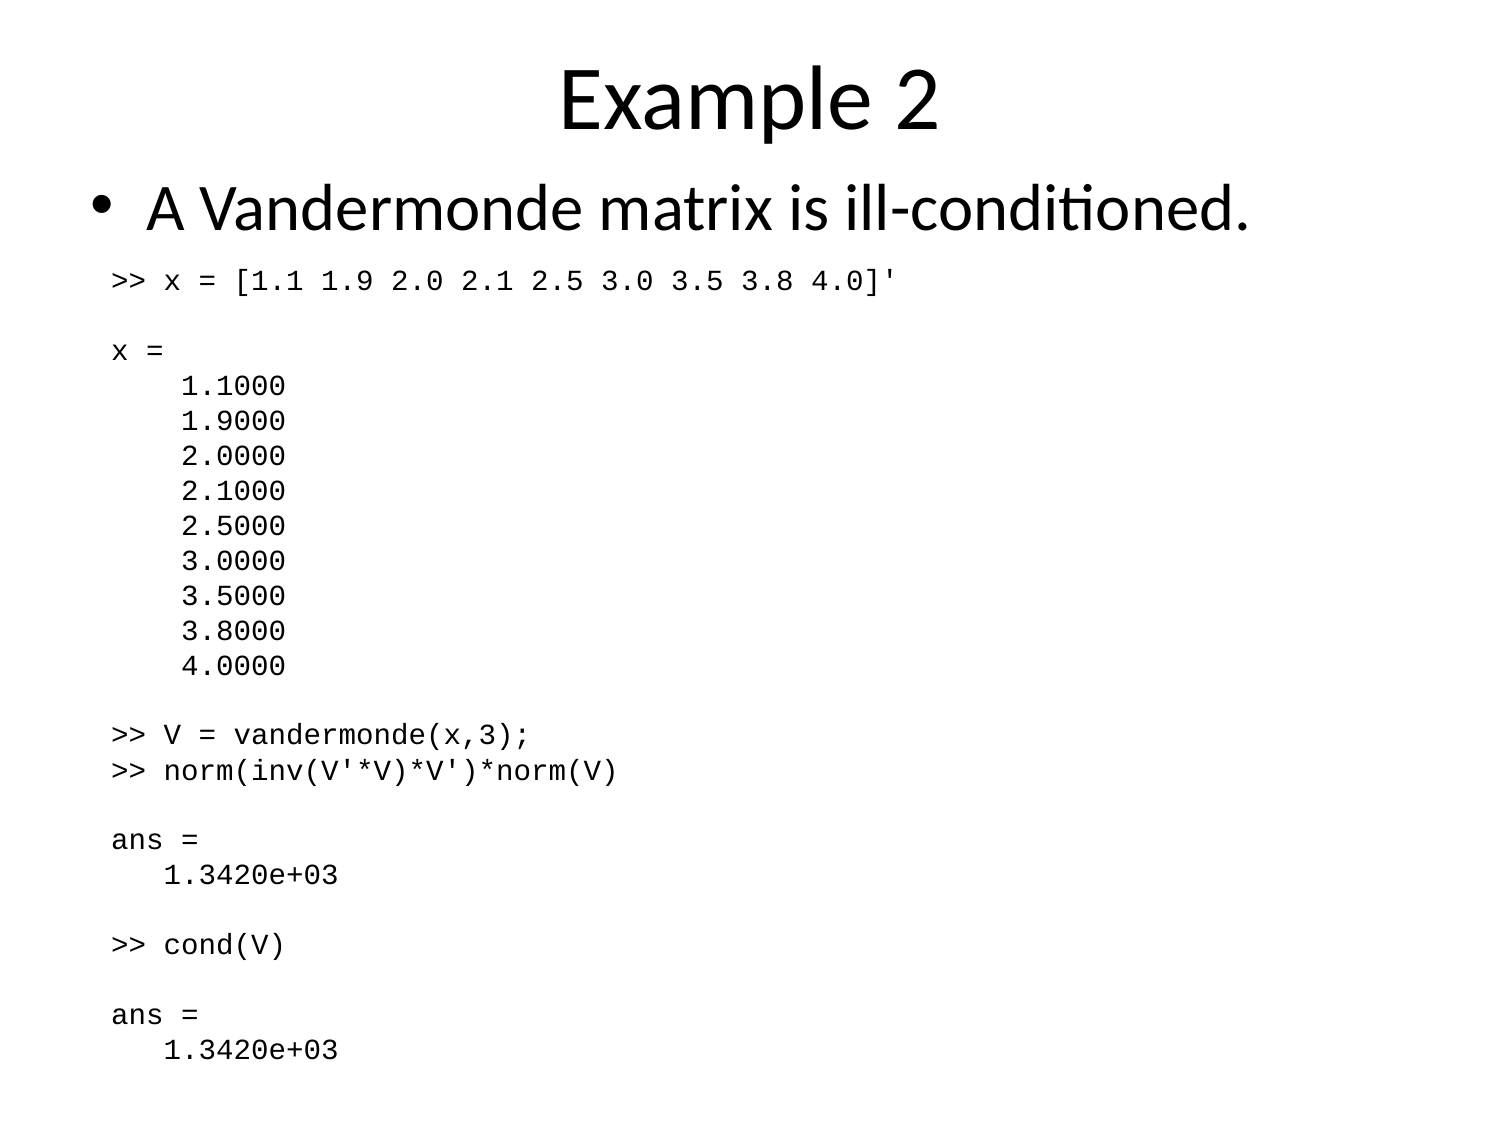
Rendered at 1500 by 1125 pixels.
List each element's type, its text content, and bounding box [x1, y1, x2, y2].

list A Vandermonde matrix is ill-conditioned. [75, 155, 1425, 899]
text_box >> x = [1.1 1.9 2.0 2.1 2.5 3.0 3.5 3.8 4.0]' x = 1.1000 1.9000 2.0000 2.1000 2.5000 3.0000 3.5000 3.8000 4.0000 >> V = vandermonde(x,3); >> norm(inv(V'*V)*V')*norm(V) ans = 1.3420e+03 >> cond(V) ans = 1.3420e+03 [96, 253, 914, 1073]
title Example 2 [75, 0, 1425, 155]
